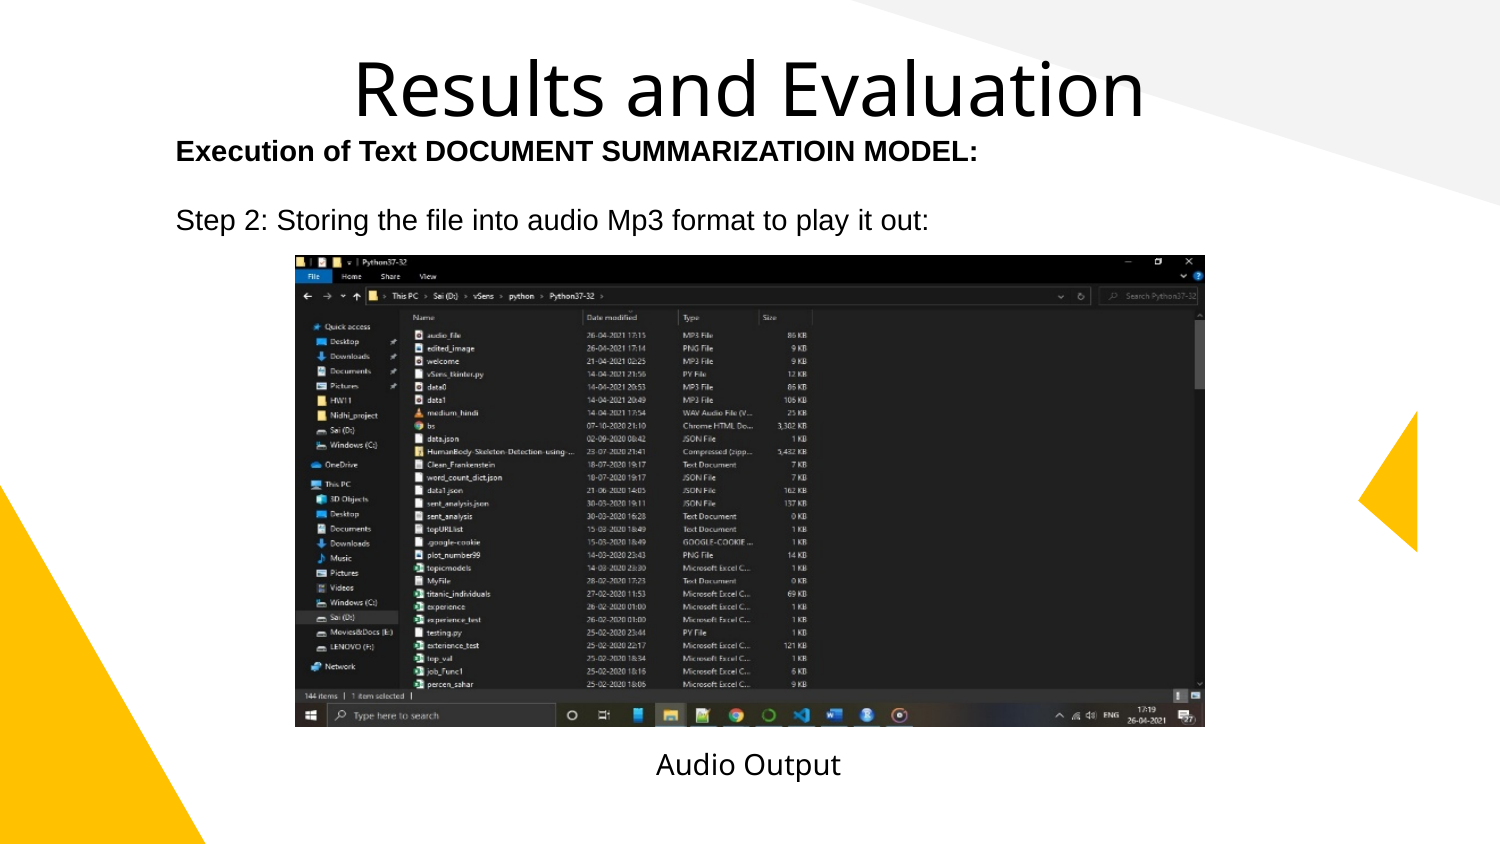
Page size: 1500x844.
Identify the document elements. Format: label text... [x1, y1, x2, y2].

title Results and Evaluation [85, 26, 1415, 121]
text_box Execution of Text DOCUMENT SUMMARIZATIOIN MODEL: Step 2: Storing the file into audio Mp3 format to play it out: [160, 117, 1340, 277]
picture [295, 255, 1205, 727]
text_box Audio Output [641, 739, 954, 789]
